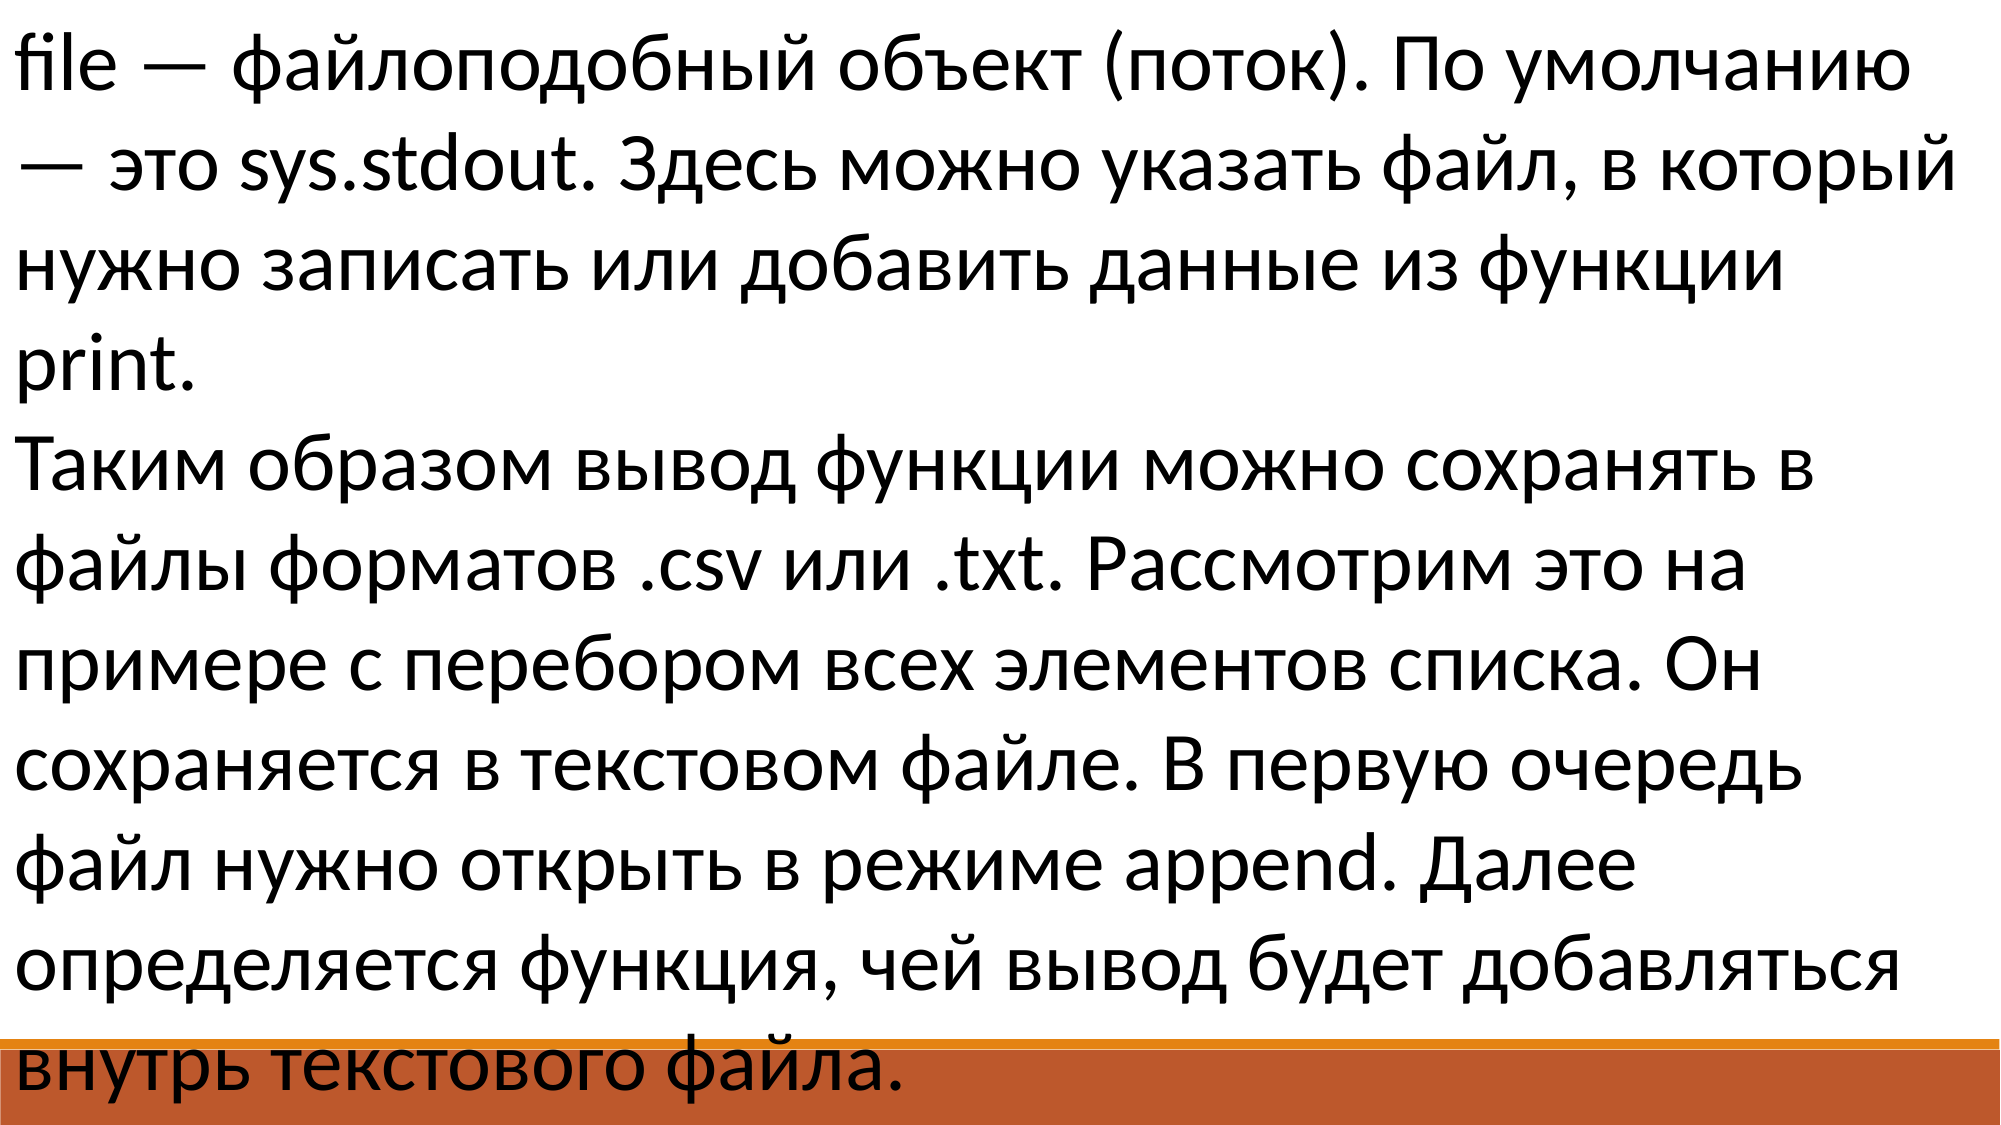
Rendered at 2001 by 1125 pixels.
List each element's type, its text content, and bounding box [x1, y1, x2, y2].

text_box file — файлоподобный объект (поток). По умолчанию — это sys.stdout. Здесь можно указать файл, в который нужно записать или добавить данные из функции print. Таким образом вывод функции можно сохранять в файлы форматов .csv или .txt. Рассмотрим это на примере с перебором всех элементов списка. Он сохраняется в текстовом файле. В первую очередь файл нужно открыть в режиме append. Далее определяется функция, чей вывод будет добавляться внутрь текстового файла. [0, 0, 2000, 1115]
